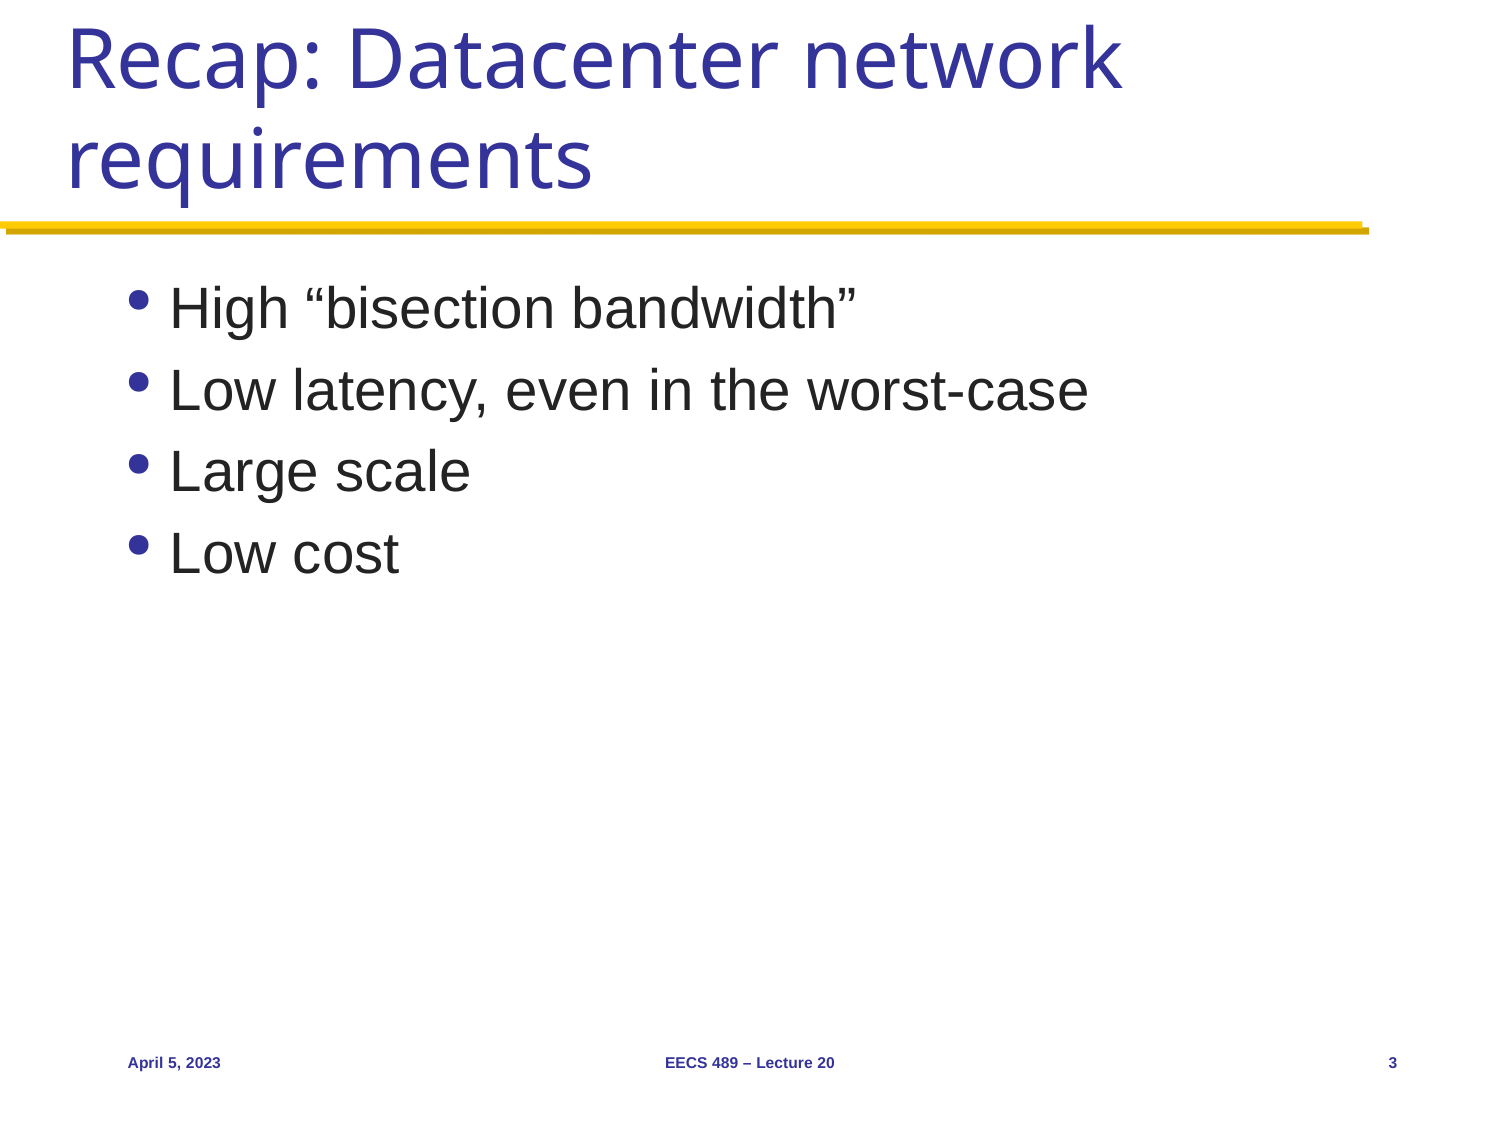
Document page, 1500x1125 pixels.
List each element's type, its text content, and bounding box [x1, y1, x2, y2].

slide_number 3 [1312, 1024, 1413, 1101]
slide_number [112, 1024, 426, 1101]
list High “bisection bandwidth” Low latency, even in the worst-case Large scale Low cost [112, 262, 1413, 988]
title Recap: Datacenter network requirements [49, 24, 1451, 213]
footer EECS 489 – Lecture 20 [512, 1024, 988, 1101]
